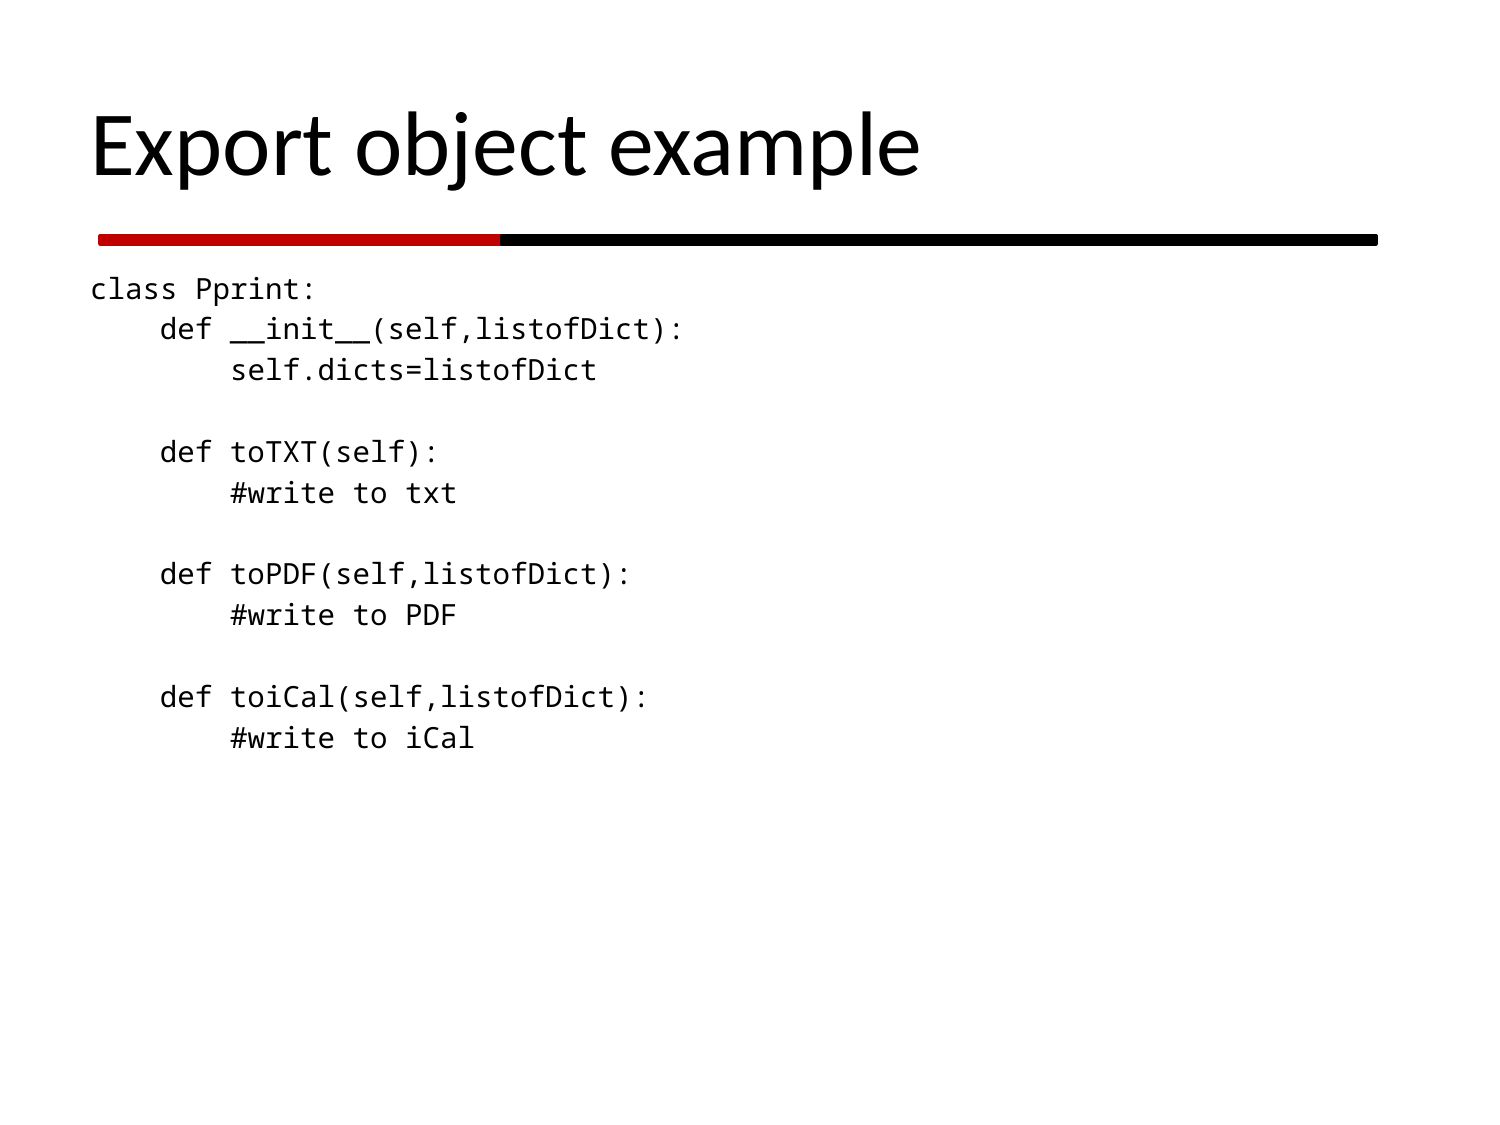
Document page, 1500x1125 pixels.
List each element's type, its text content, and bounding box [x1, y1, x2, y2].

list class Pprint: def __init__(self,listofDict): self.dicts=listofDict def toTXT(self): #write to txt def toPDF(self,listofDict): #write to PDF def toiCal(self,listofDict): #write to iCal [75, 262, 1425, 1005]
title Export object example [75, 45, 1425, 233]
